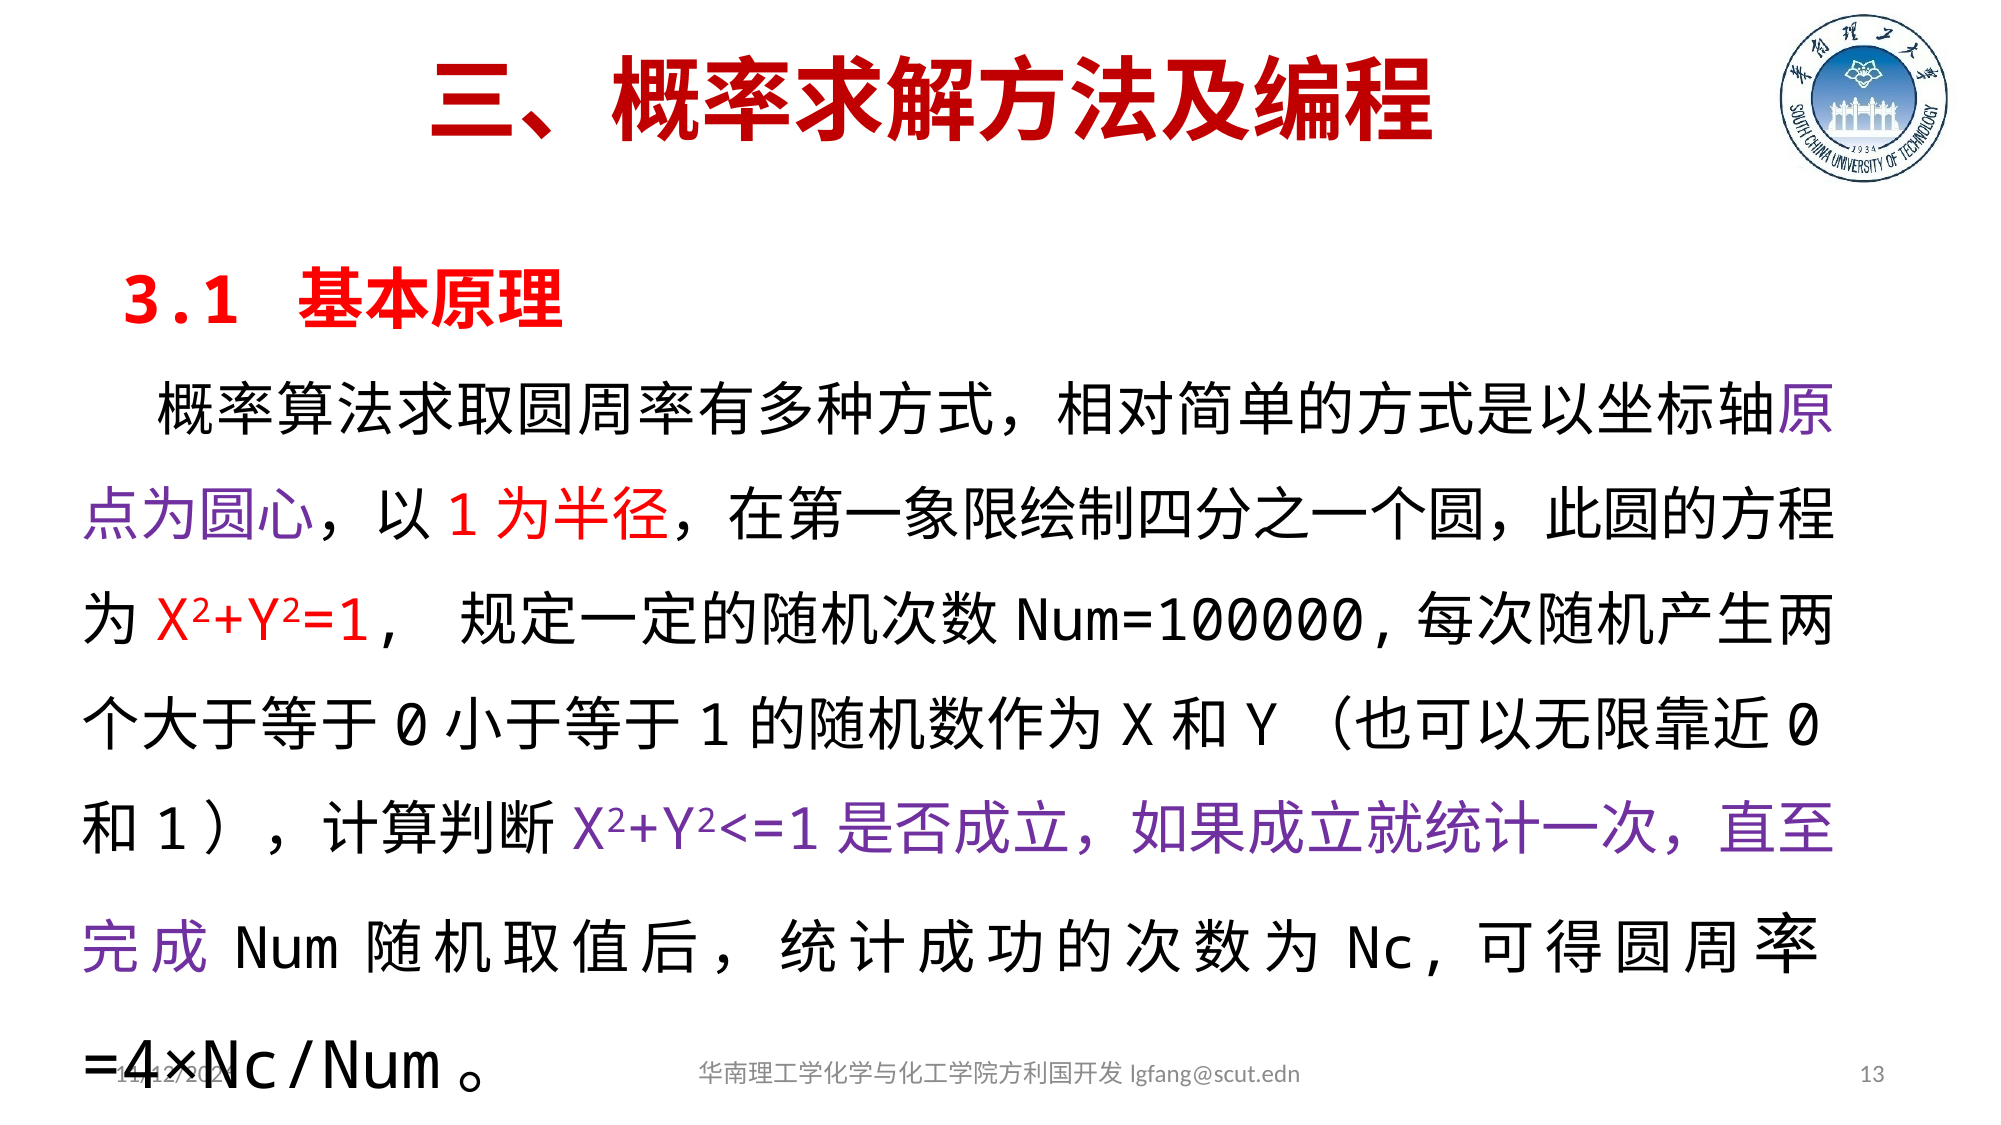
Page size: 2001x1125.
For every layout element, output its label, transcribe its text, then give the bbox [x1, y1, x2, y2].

title 三、概率求解方法及编程 [31, 3, 1832, 191]
slide_number 13 [1851, 1042, 1900, 1103]
picture [1773, 13, 1958, 184]
text_box 3.1 基本原理 概率算法求取圆周率有多种方式，相对简单的方式是以坐标轴原点为圆心，以1为半径，在第一象限绘制四分之一个圆，此圆的方程为X2+Y2=1, 规定一定的随机次数Num=100000,每次随机产生两个大于等于0小于等于1的随机数作为X和Y（也可以无限靠近0和1），计算判断X2+Y2<=1是否成立，如果成立就统计一次，直至完成Num随机取值后，统计成功的次数为Nc,可得圆周率=4×Nc/Num。 [66, 209, 1851, 1125]
